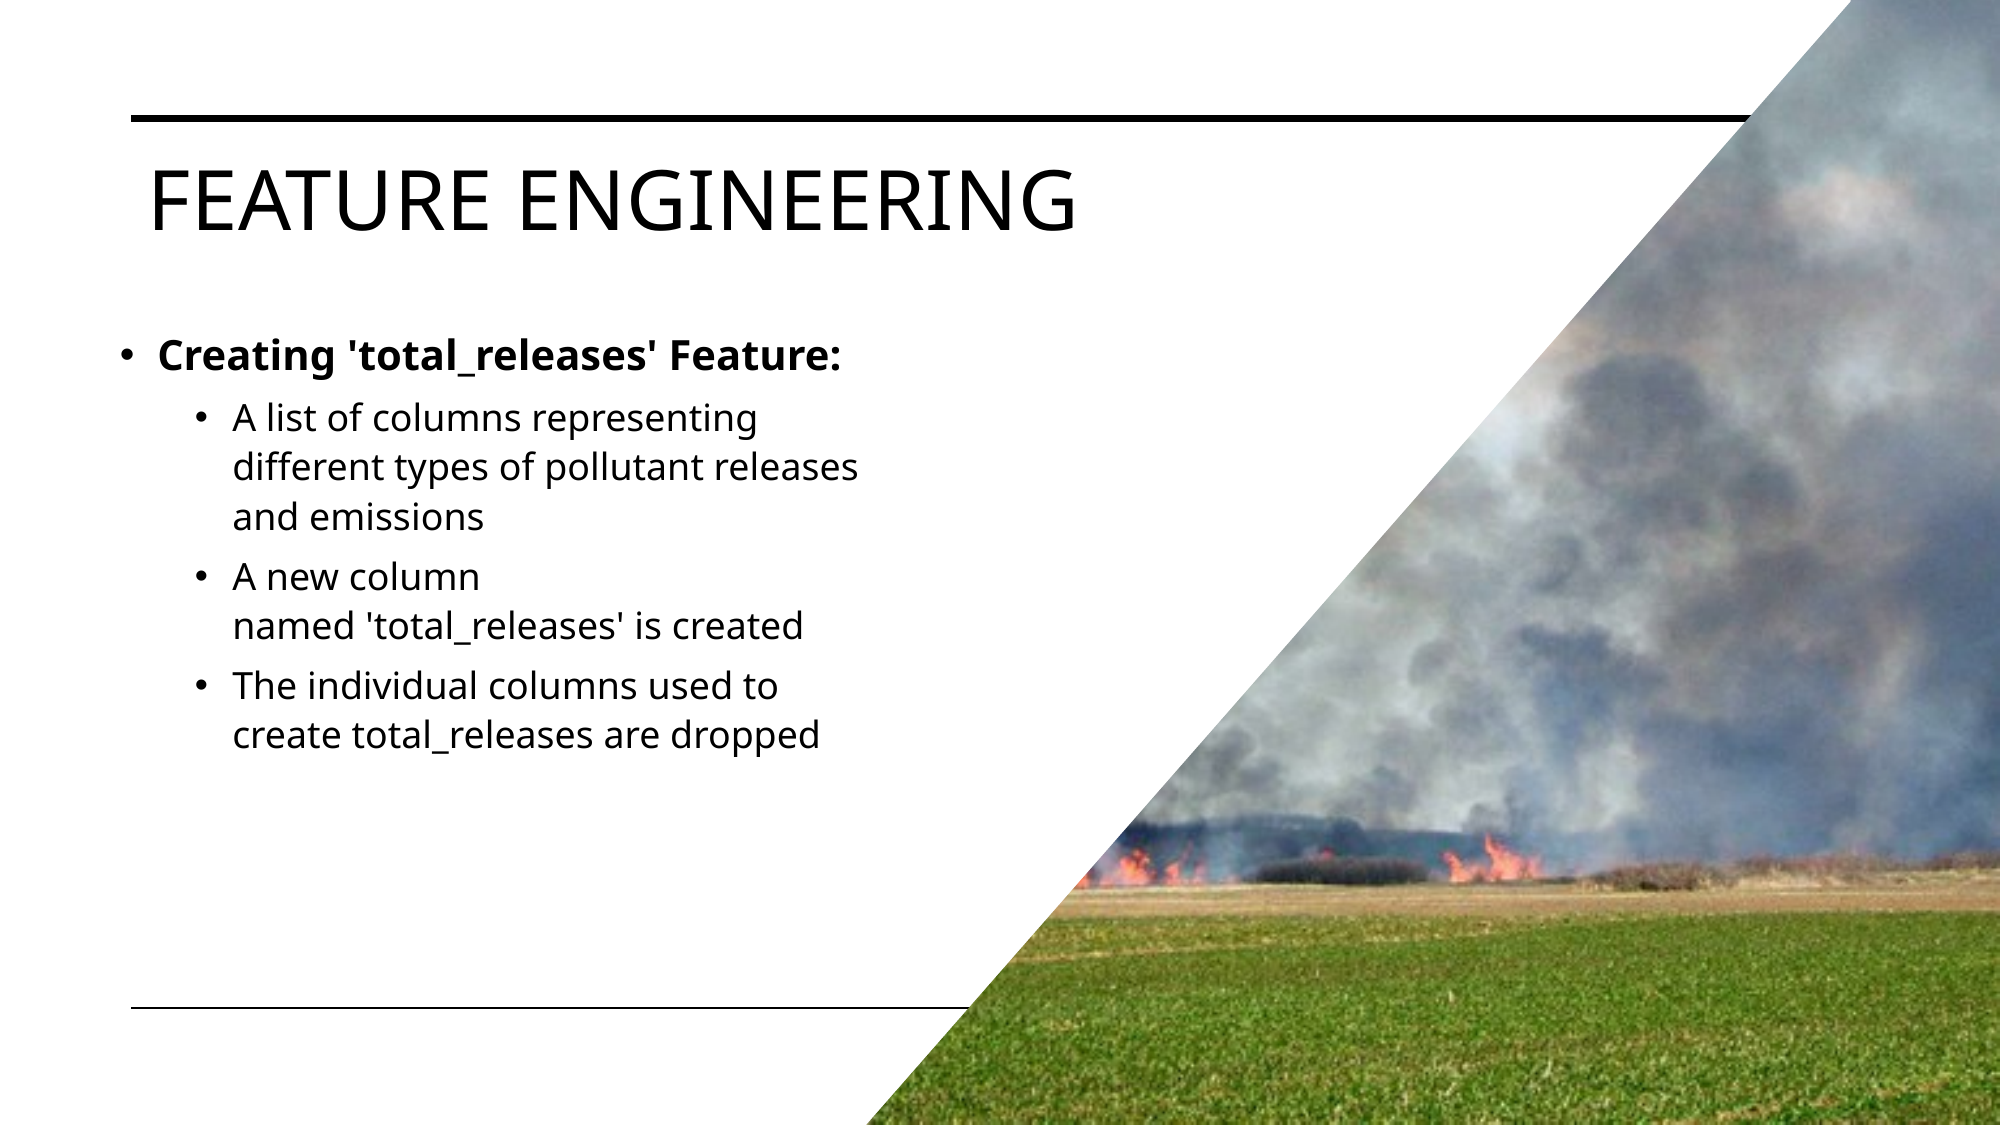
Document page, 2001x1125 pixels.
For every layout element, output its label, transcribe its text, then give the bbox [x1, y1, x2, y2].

list Creating 'total_releases' Feature: A list of columns representing different types of pollutant releases and emissions A new column named 'total_releases' is created The individual columns used to create total_releases are dropped [104, 316, 866, 1018]
title Feature Engineering [132, 139, 866, 316]
picture [866, 0, 2000, 1125]
